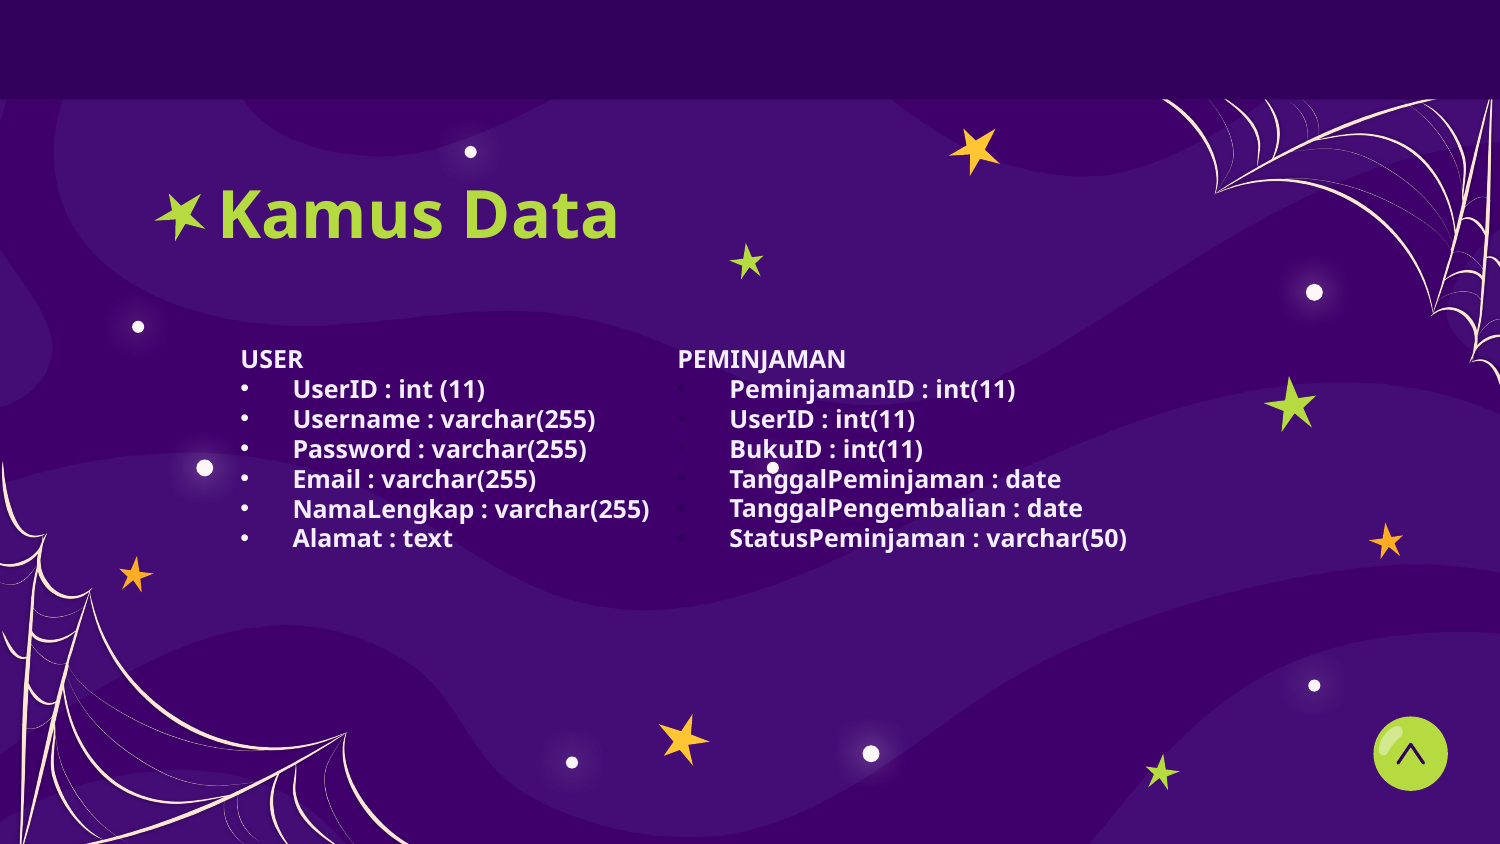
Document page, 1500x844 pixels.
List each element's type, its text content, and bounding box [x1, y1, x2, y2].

picture [0, 100, 1500, 844]
subtitle USER UserID : int (11) Username : varchar(255) Password : varchar(255) Email : varchar(255) NamaLengkap : varchar(255) Alamat : text [202, 328, 639, 594]
title Kamus Data [202, 168, 954, 268]
text_box PEMINJAMAN PeminjamanID : int(11) UserID : int(11) BukuID : int(11) TanggalPeminjaman : date TanggalPengembalian : date StatusPeminjaman : varchar(50) [639, 328, 1143, 594]
text_box [1373, 716, 1448, 791]
text_box [1378, 726, 1403, 756]
text_box [0, 0, 1500, 100]
